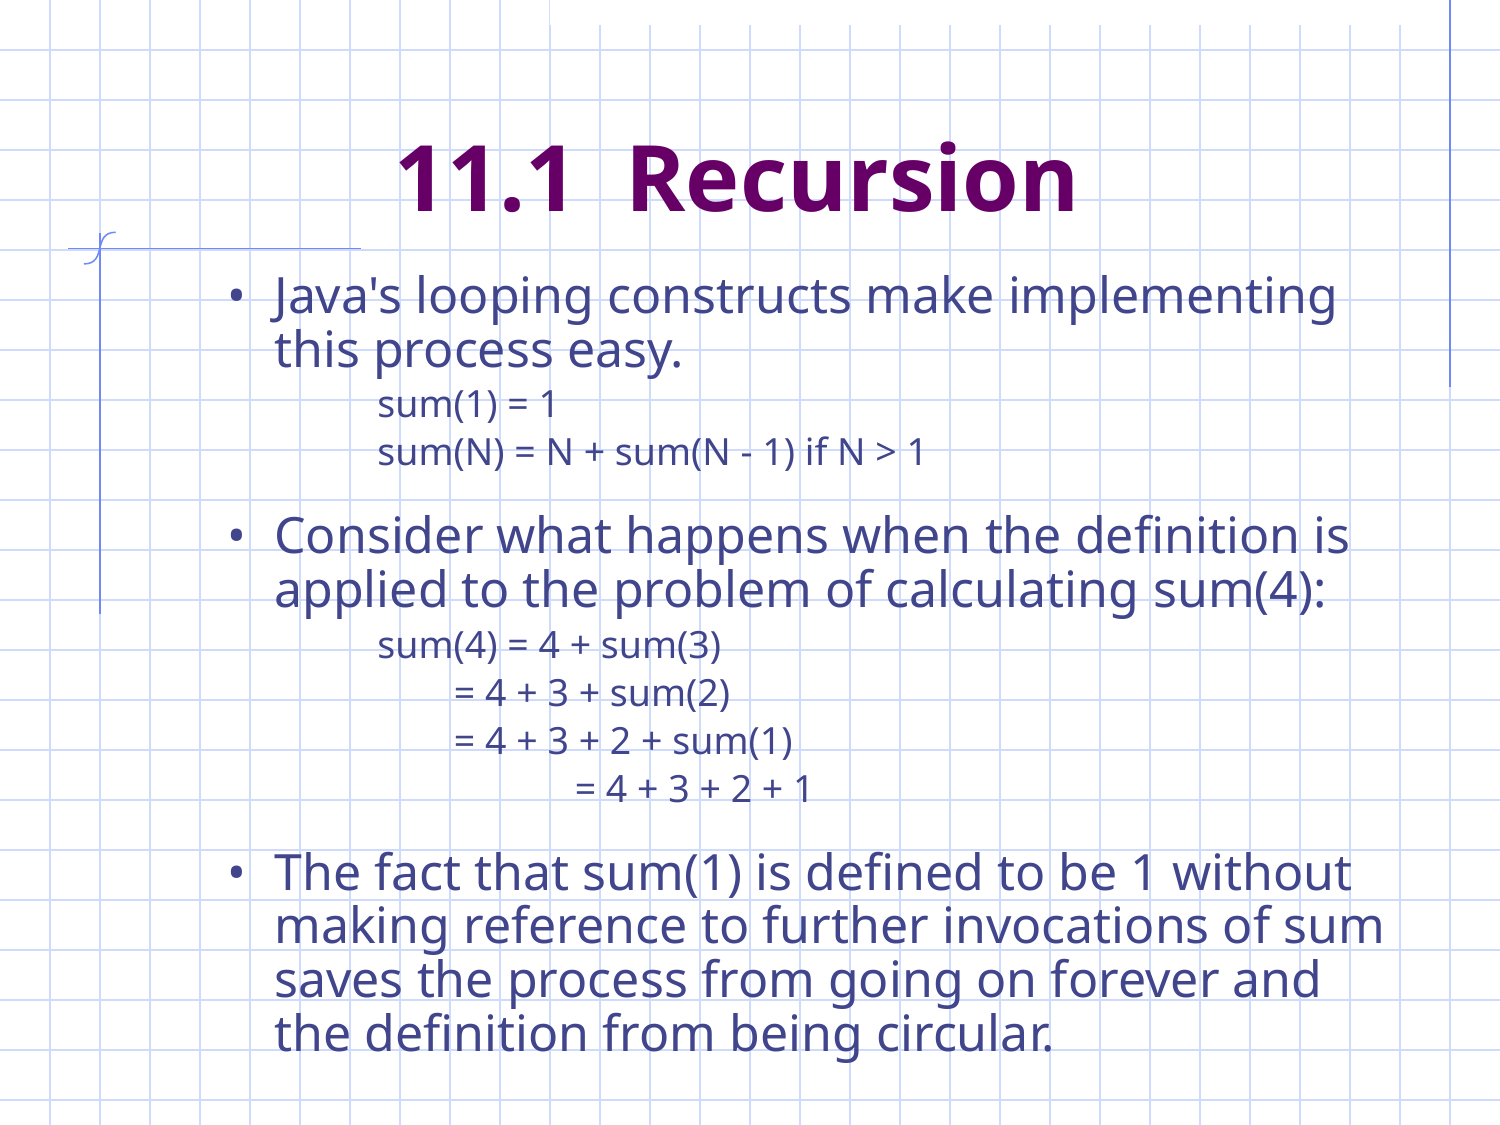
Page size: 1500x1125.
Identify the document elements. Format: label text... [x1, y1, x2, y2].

title 11.1 Recursion [99, 50, 1375, 238]
list Java's looping constructs make implementing this process easy. sum(1) = 1 sum(N) = N + sum(N - 1) if N > 1 Consider what happens when the definition is applied to the problem of calculating sum(4): sum(4) = 4 + sum(3) = 4 + 3 + sum(2) = 4 + 3 + 2 + sum(1) = 4 + 3 + 2 + 1 The fact that sum(1) is defined to be 1 without making reference to further invocations of sum saves the process from going on forever and the definition from being circular. [137, 262, 1413, 1088]
